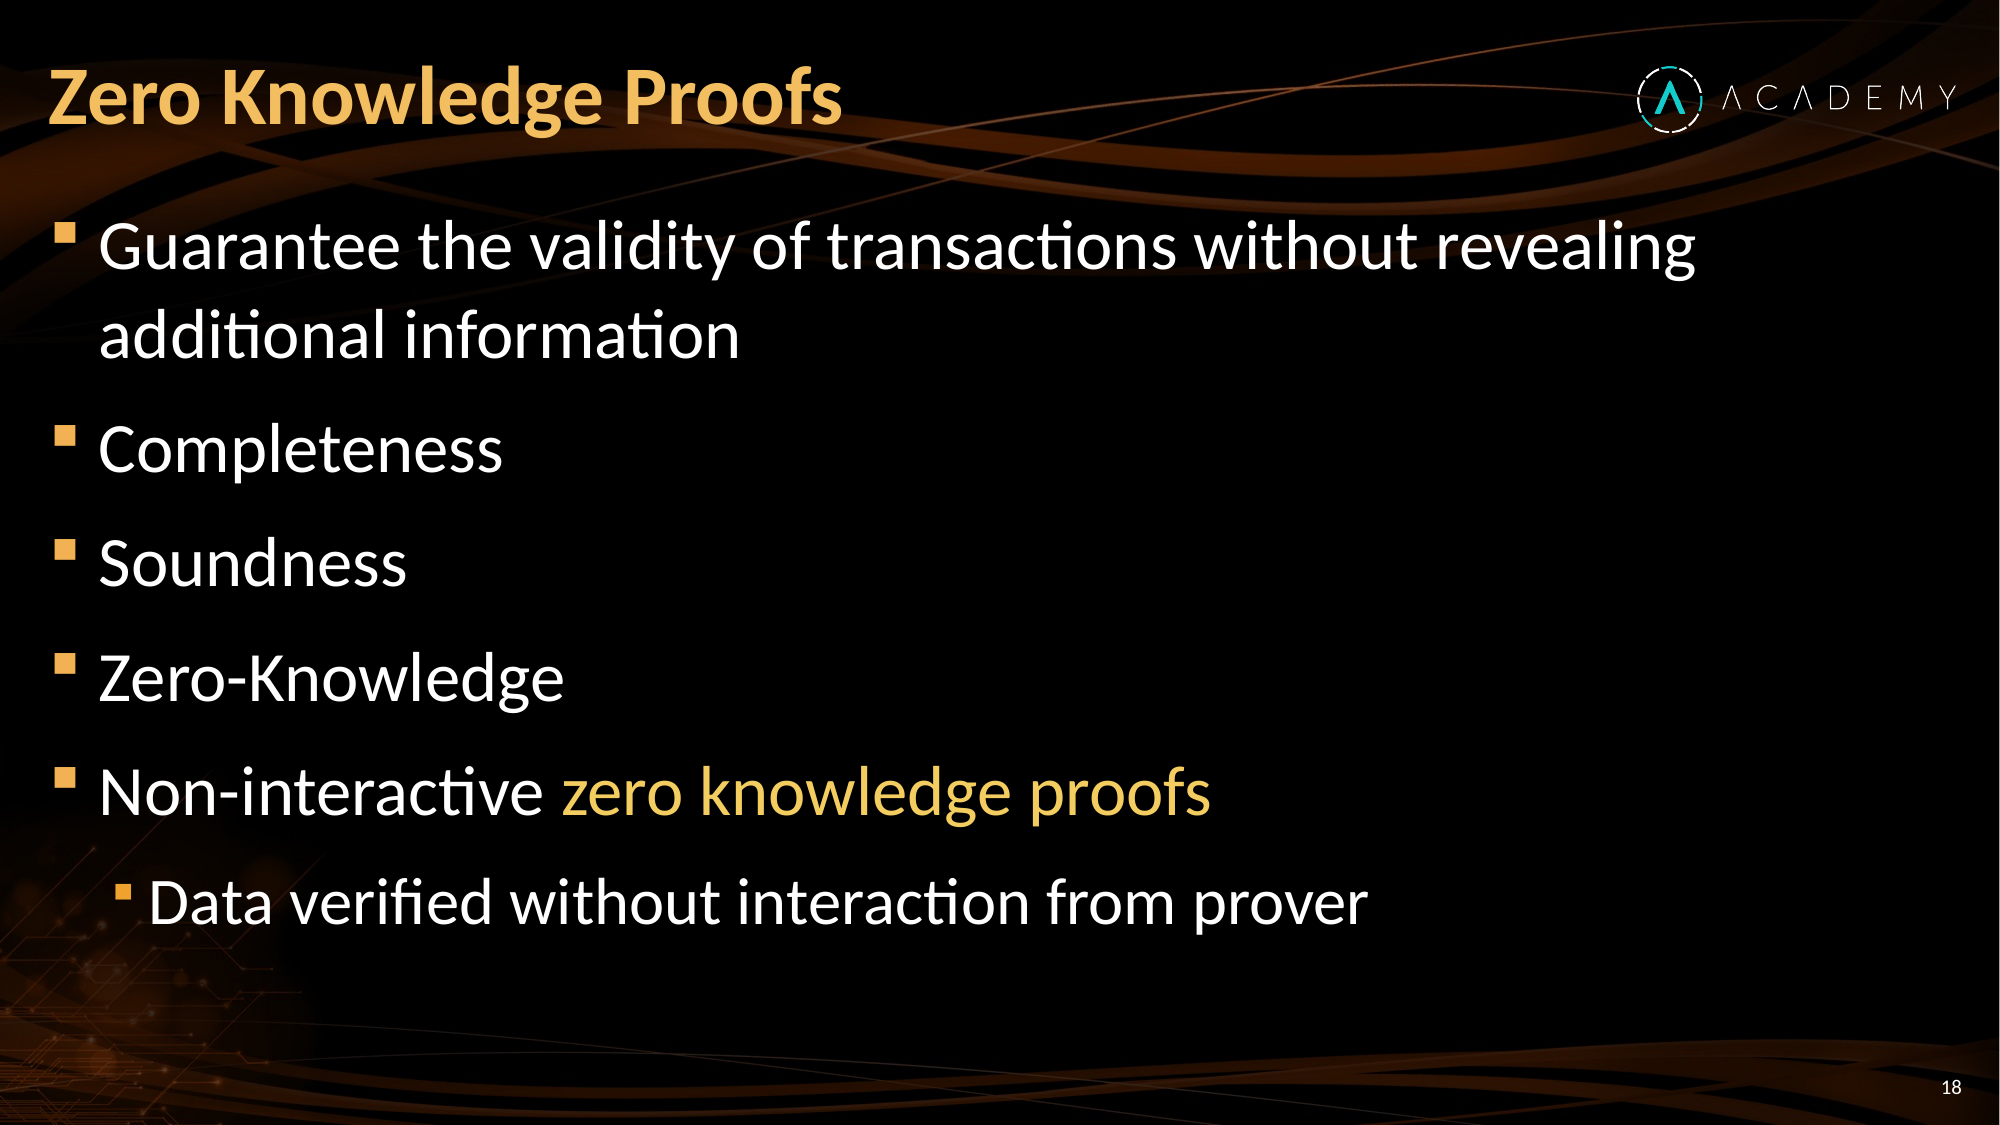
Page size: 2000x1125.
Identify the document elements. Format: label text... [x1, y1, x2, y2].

picture [0, 0, 2000, 1125]
list Guarantee the validity of transactions without revealing additional information Completeness Soundness Zero-Knowledge Non-interactive zero knowledge proofs Data verified without interaction from prover [31, 188, 1968, 1103]
title Zero Knowledge Proofs [30, 6, 1602, 189]
